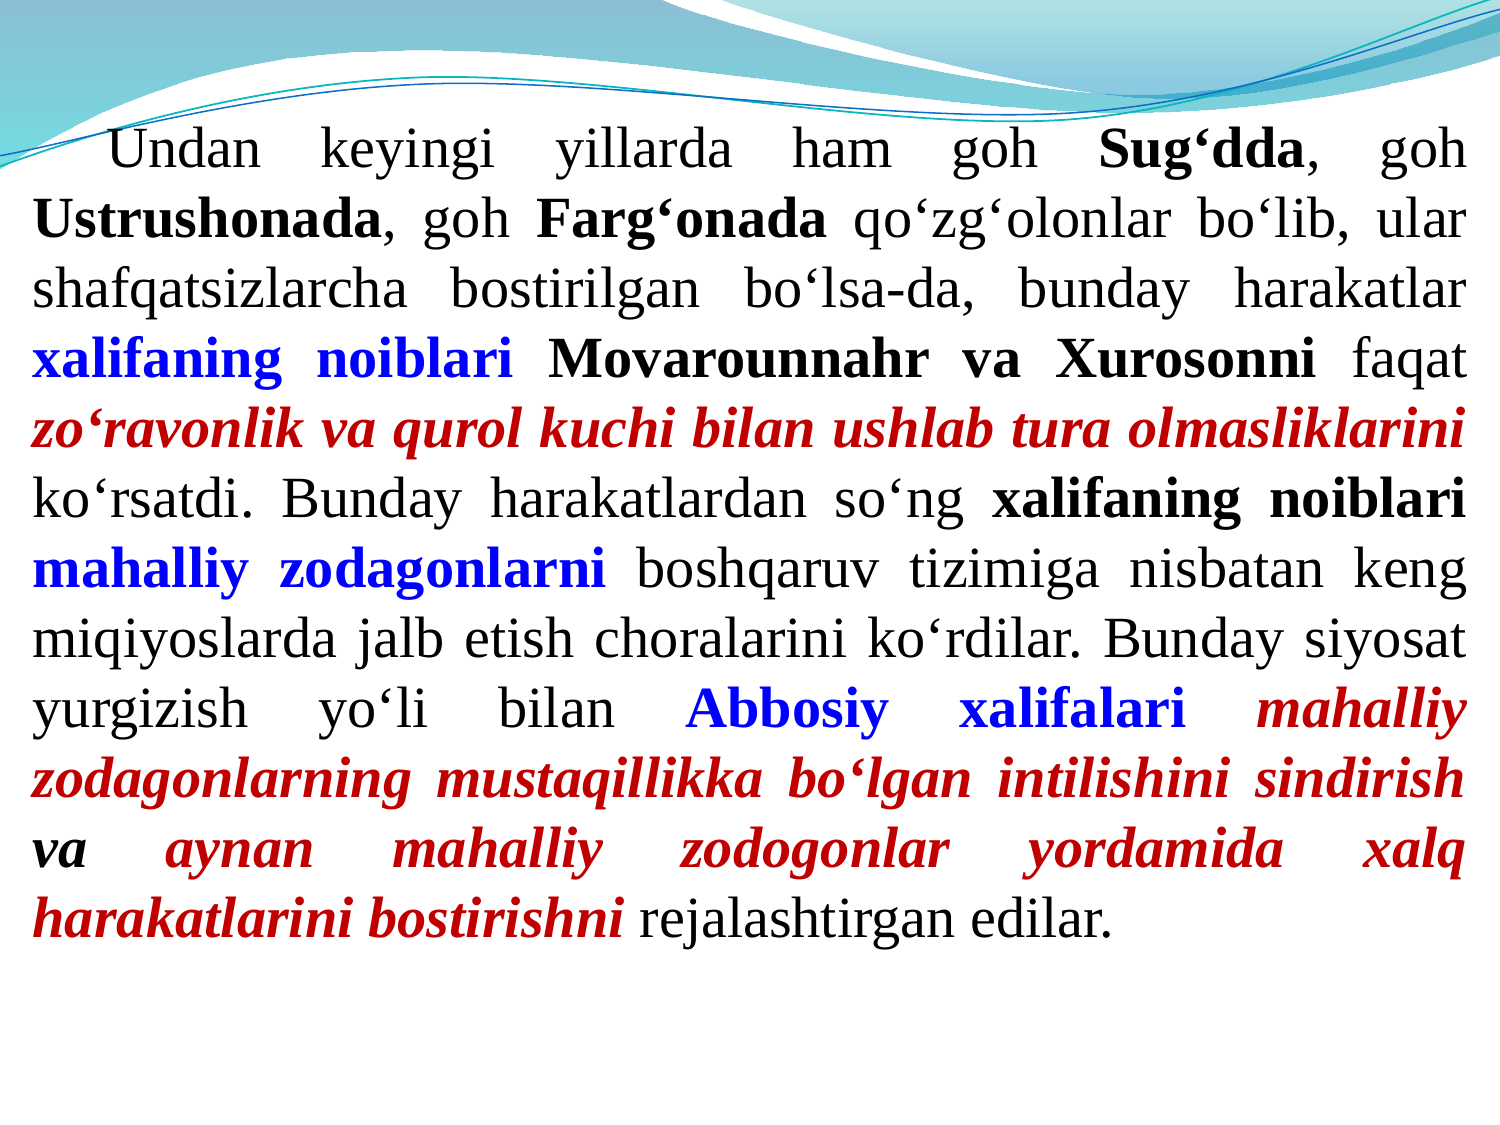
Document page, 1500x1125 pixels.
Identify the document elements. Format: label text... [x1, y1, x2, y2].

text_box Undan keyingi yillarda ham goh Sug‘dda, goh Ustrushonada, goh Farg‘onada qo‘zg‘olonlar bo‘lib, ular shafqatsizlarcha bostirilgan bo‘lsa-da, bunday harakatlar xalifaning noiblari Movarounnahr va Xurosonni faqat zo‘ravonlik va qurol kuchi bilan ushlab tura olmasliklarini ko‘rsatdi. Bunday harakatlardan so‘ng xalifaning noiblari mahalliy zodagonlarni boshqaruv tizimiga nisbatan keng miqiyoslarda jalb etish choralarini ko‘rdilar. Bunday siyosat yurgizish yo‘li bilan Abbosiy xalifalari mahalliy zodagonlarning mustaqillikka bo‘lgan intilishini sindirish va aynan mahalliy zodogonlar yordamida xalq harakatlarini bostirishni rejalashtirgan edilar. [17, 101, 1483, 957]
